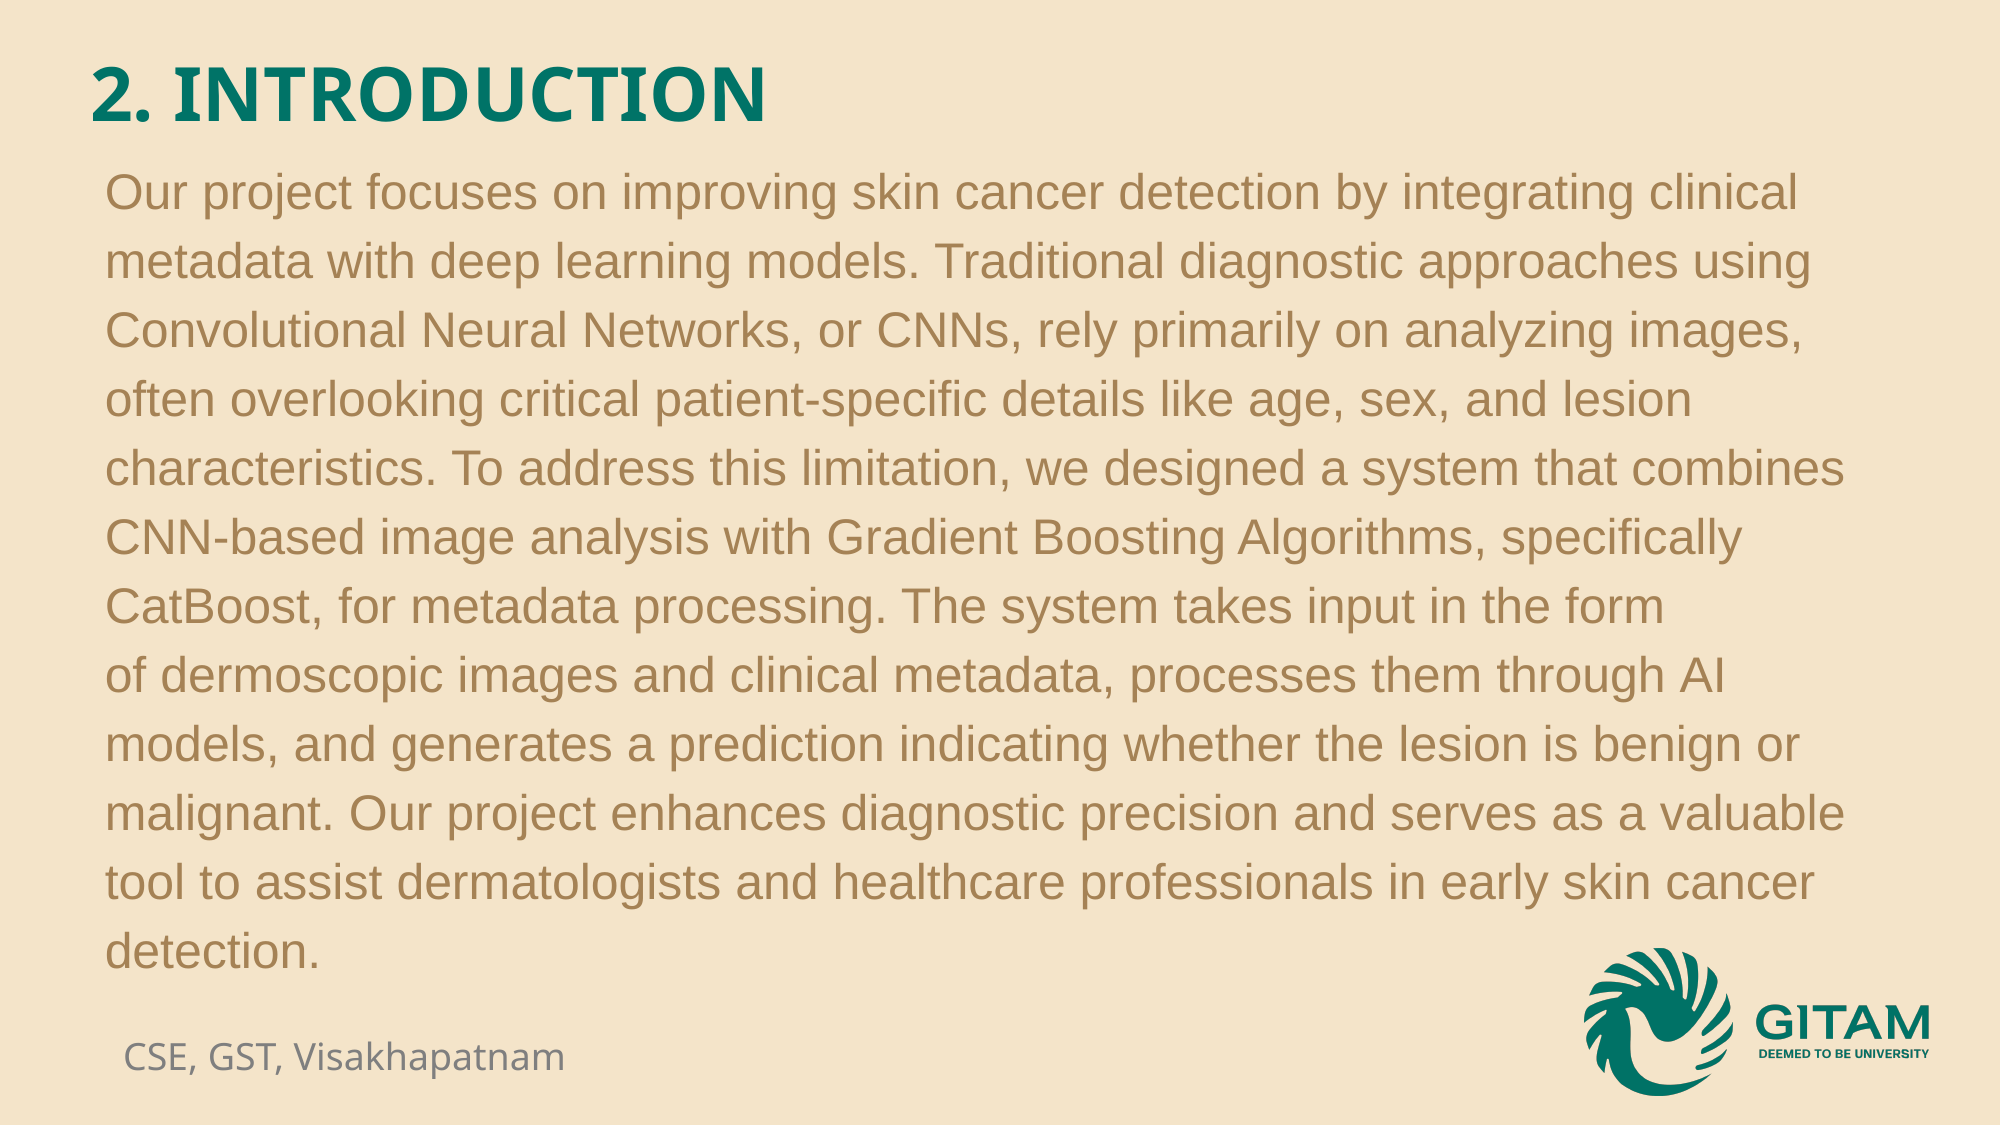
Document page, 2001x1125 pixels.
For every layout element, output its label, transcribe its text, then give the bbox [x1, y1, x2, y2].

picture [1584, 947, 1929, 1096]
text_box 2. INTRODUCTION [0, 38, 786, 144]
text_box Our project focuses on improving skin cancer detection by integrating clinical metadata with deep learning models. Traditional diagnostic approaches using Convolutional Neural Networks, or CNNs, rely primarily on analyzing images, often overlooking critical patient-specific details like age, sex, and lesion characteristics. To address this limitation, we designed a system that combines CNN-based image analysis with Gradient Boosting Algorithms, specifically CatBoost, for metadata processing. The system takes input in the form of dermoscopic images and clinical metadata, processes them through AI models, and generates a prediction indicating whether the lesion is benign or malignant. Our project enhances diagnostic precision and serves as a valuable tool to assist dermatologists and healthcare professionals in early skin cancer detection. [89, 143, 1911, 1074]
text_box CSE, GST, Visakhapatnam [108, 1025, 894, 1086]
